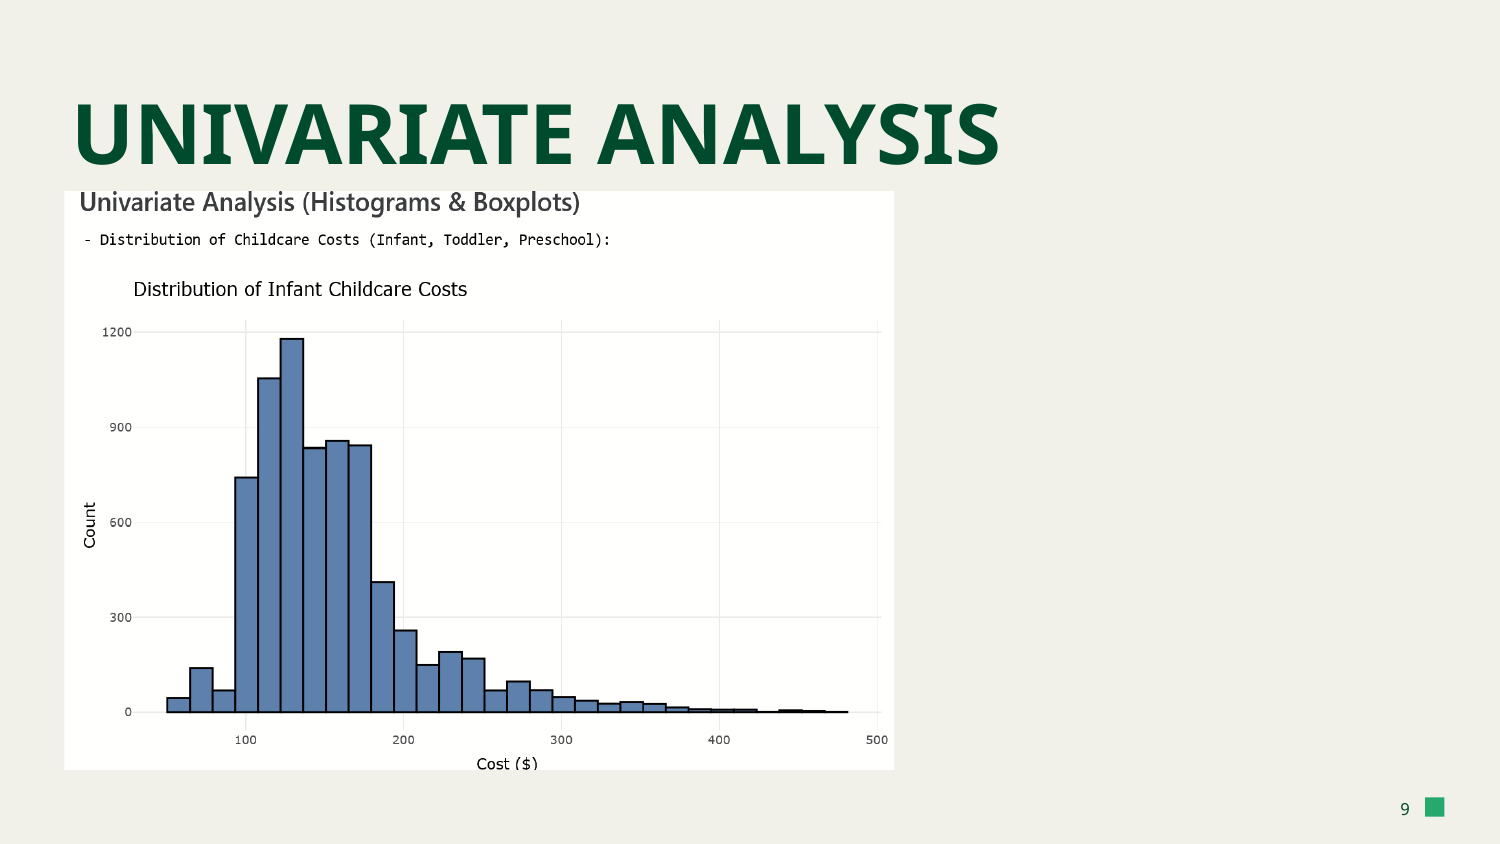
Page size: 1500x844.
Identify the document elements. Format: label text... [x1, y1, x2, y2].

slide_number ‹#› [1350, 787, 1425, 833]
picture [63, 191, 895, 771]
title UNIVARIATE ANALYSIS [56, 13, 1476, 234]
